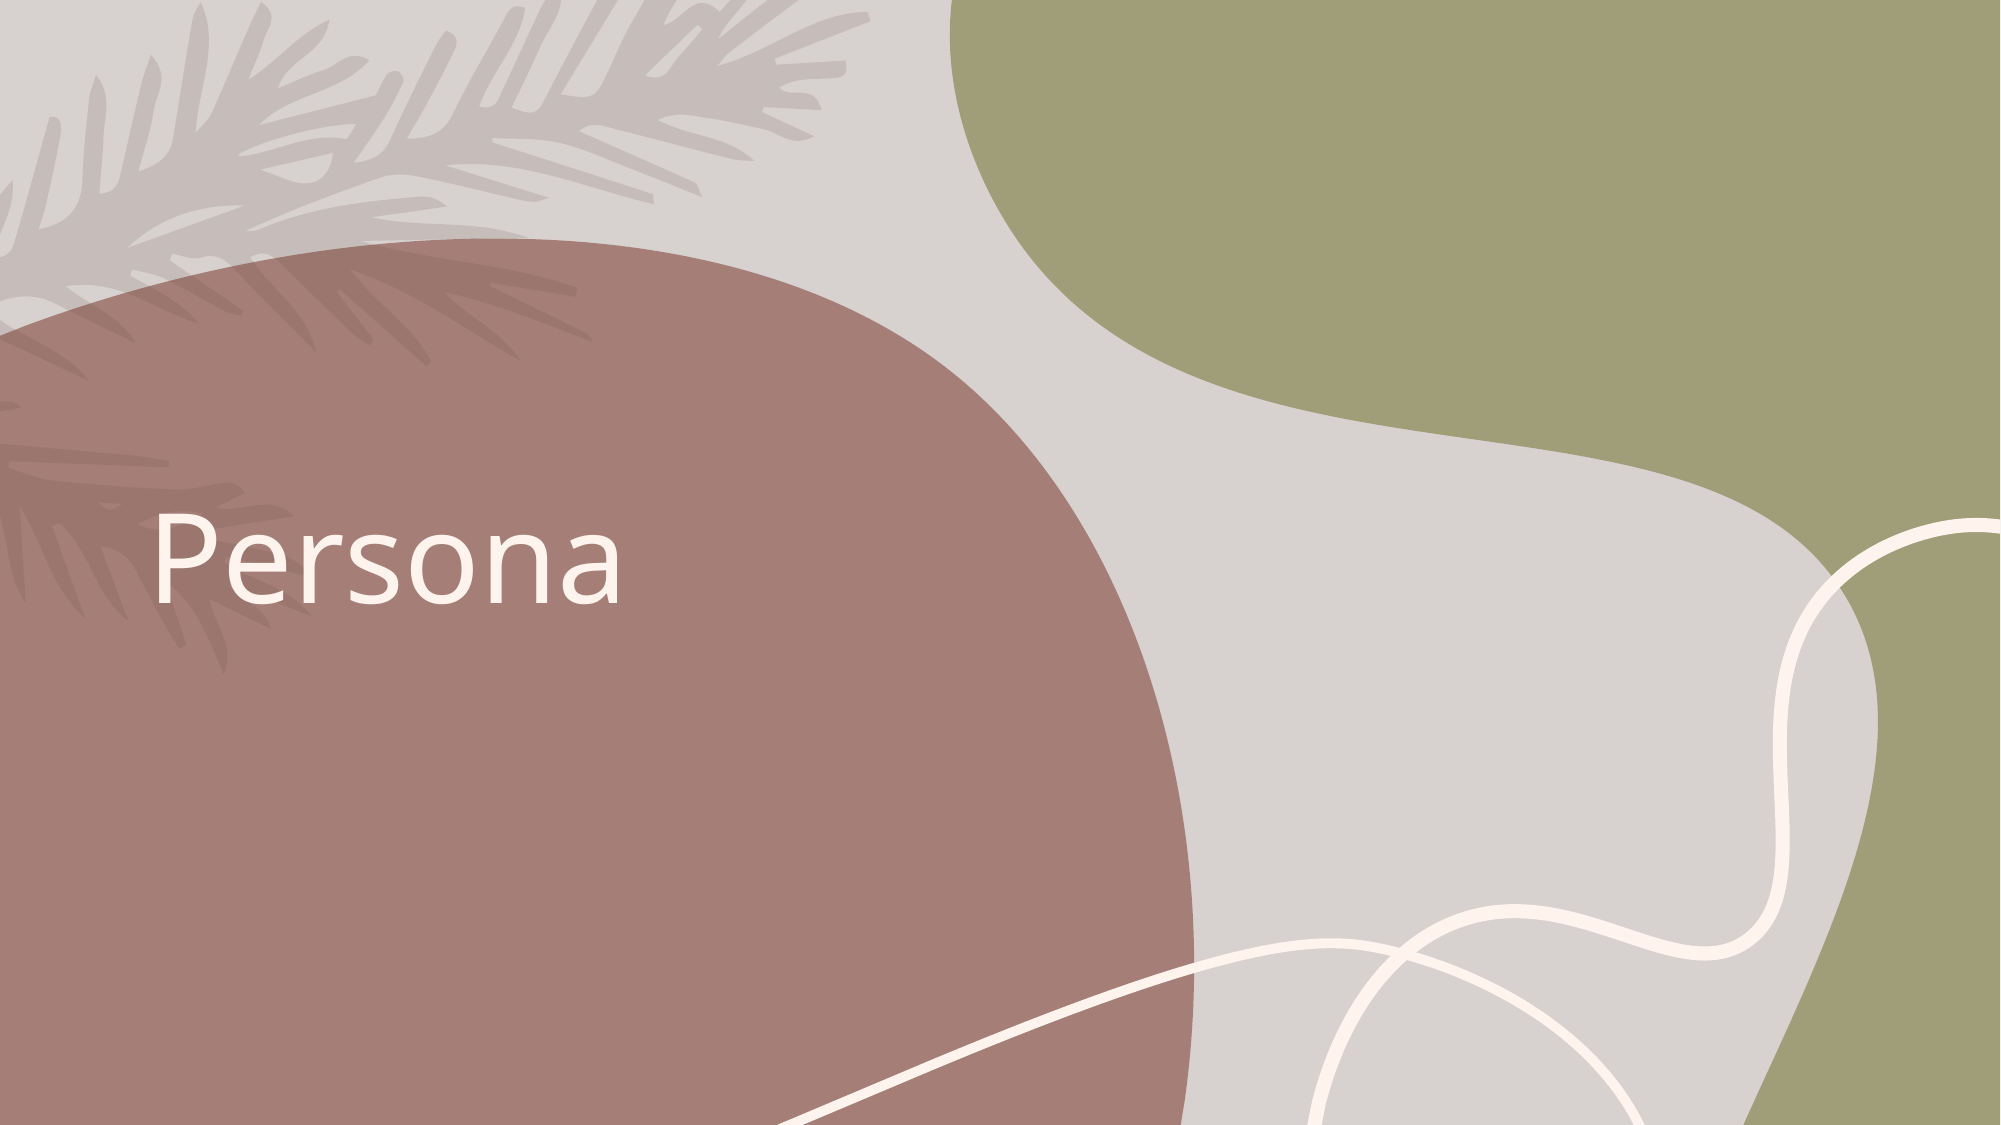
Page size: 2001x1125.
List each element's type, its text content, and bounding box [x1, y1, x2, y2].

title Persona [57, 345, 644, 637]
